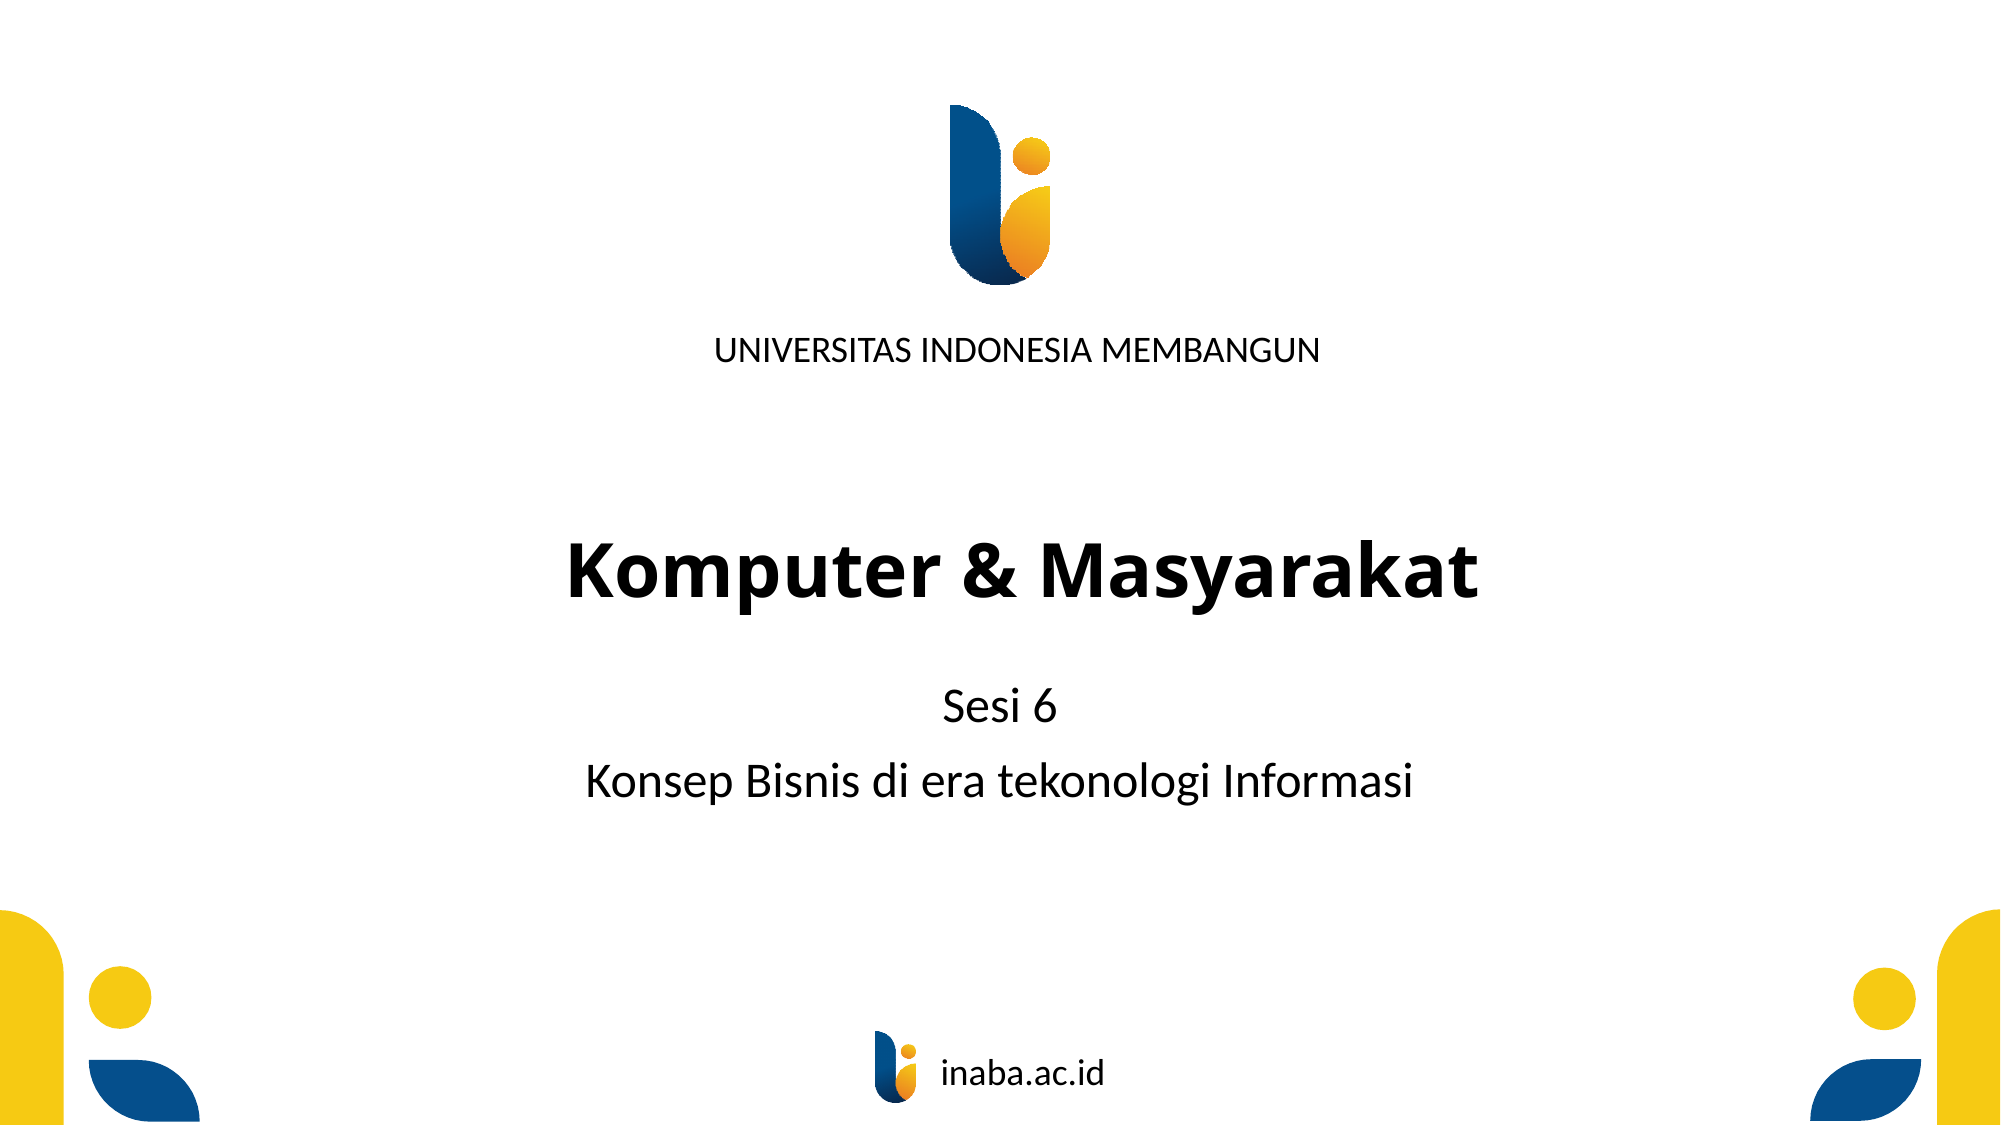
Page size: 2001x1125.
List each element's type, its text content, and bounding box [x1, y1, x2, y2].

picture [950, 105, 1050, 285]
title Komputer & Masyarakat [249, 448, 1796, 622]
picture [875, 1031, 916, 1103]
subtitle Sesi 6 Konsep Bisnis di era tekonologi Informasi [249, 590, 1750, 863]
